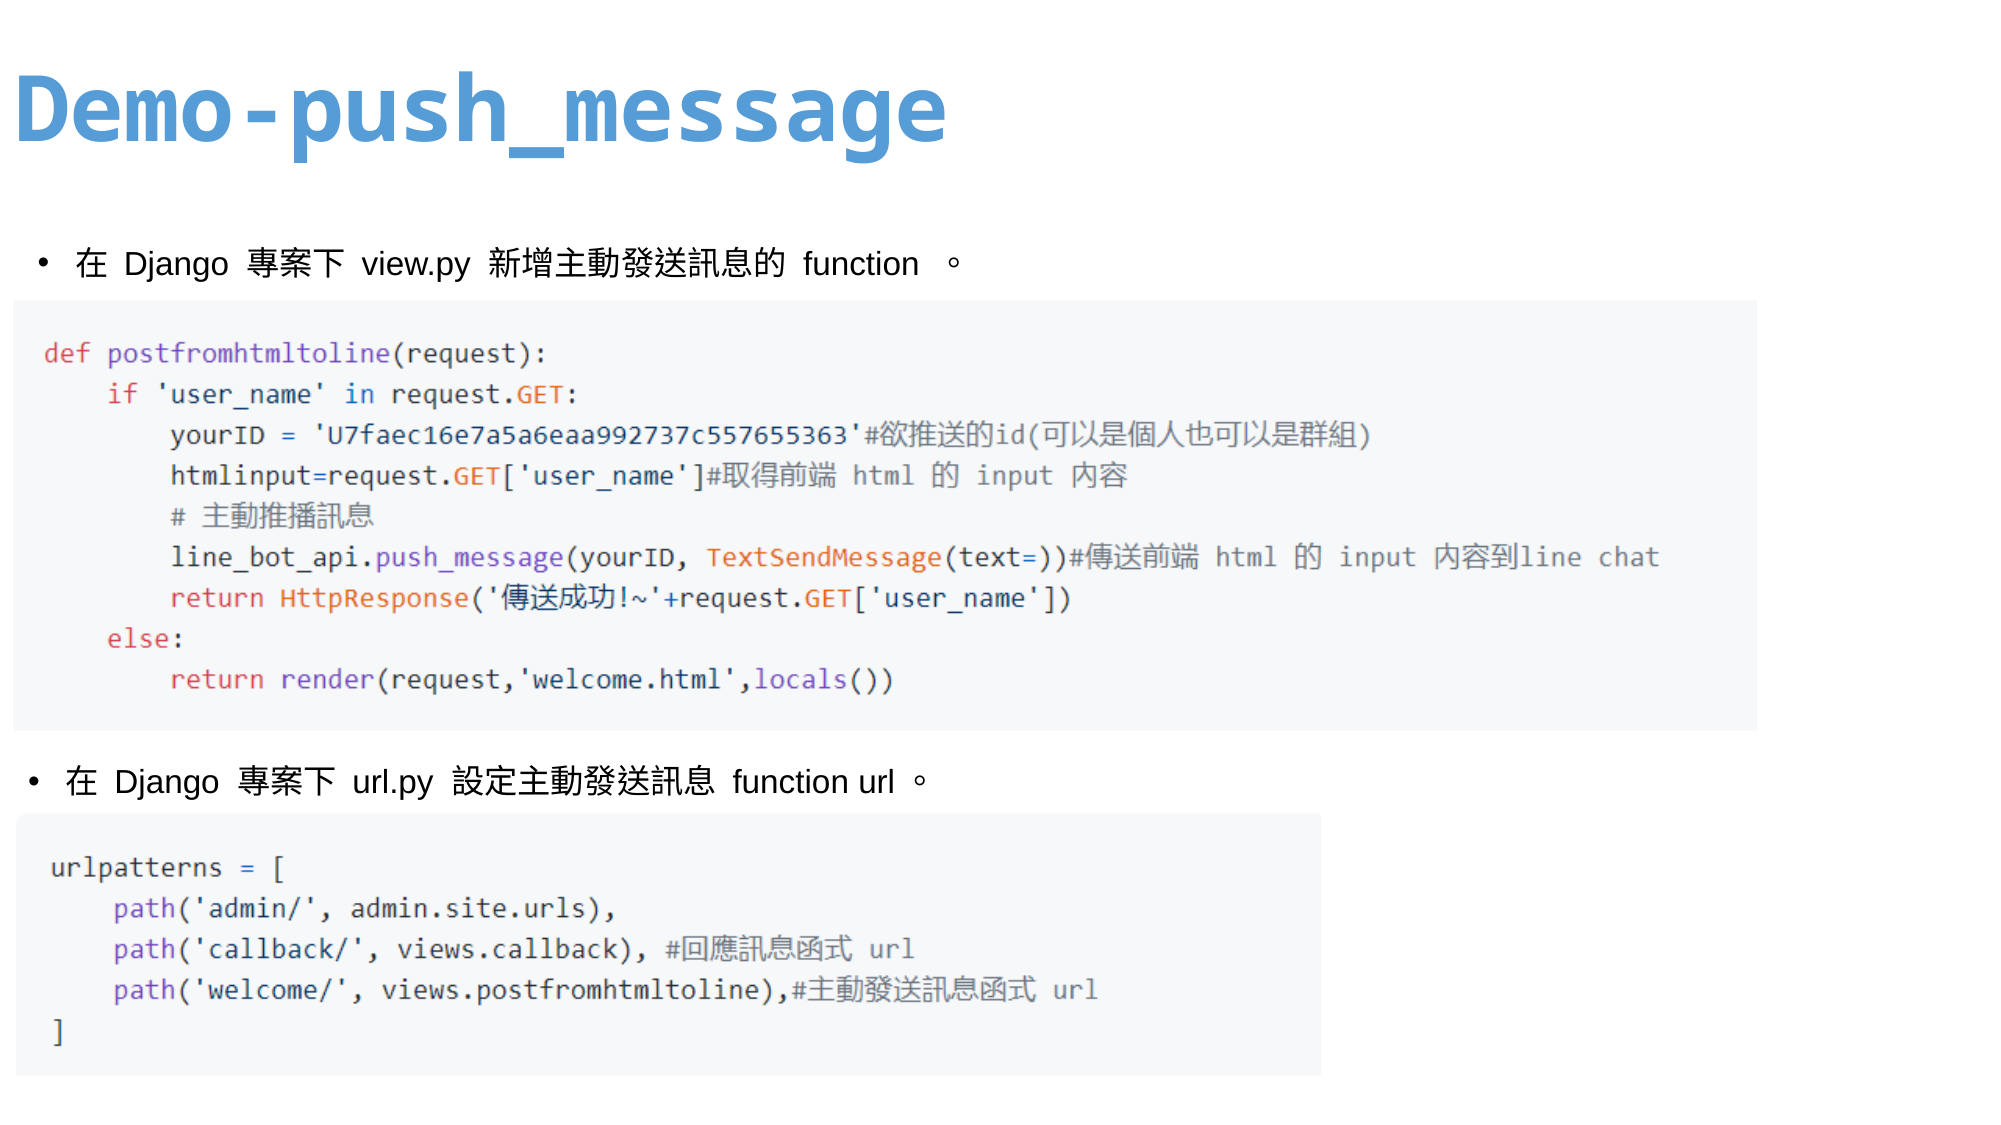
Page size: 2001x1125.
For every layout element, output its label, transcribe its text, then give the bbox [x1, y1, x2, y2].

title Demo-push_message [0, 3, 1725, 221]
picture [13, 811, 1321, 1076]
list 在 Django 專案下 view.py 新增主動發送訊息的 function 。 [22, 238, 1748, 300]
picture [13, 300, 1757, 731]
text_box 在 Django 專案下 url.py 設定主動發送訊息 function url。 [13, 757, 1738, 844]
